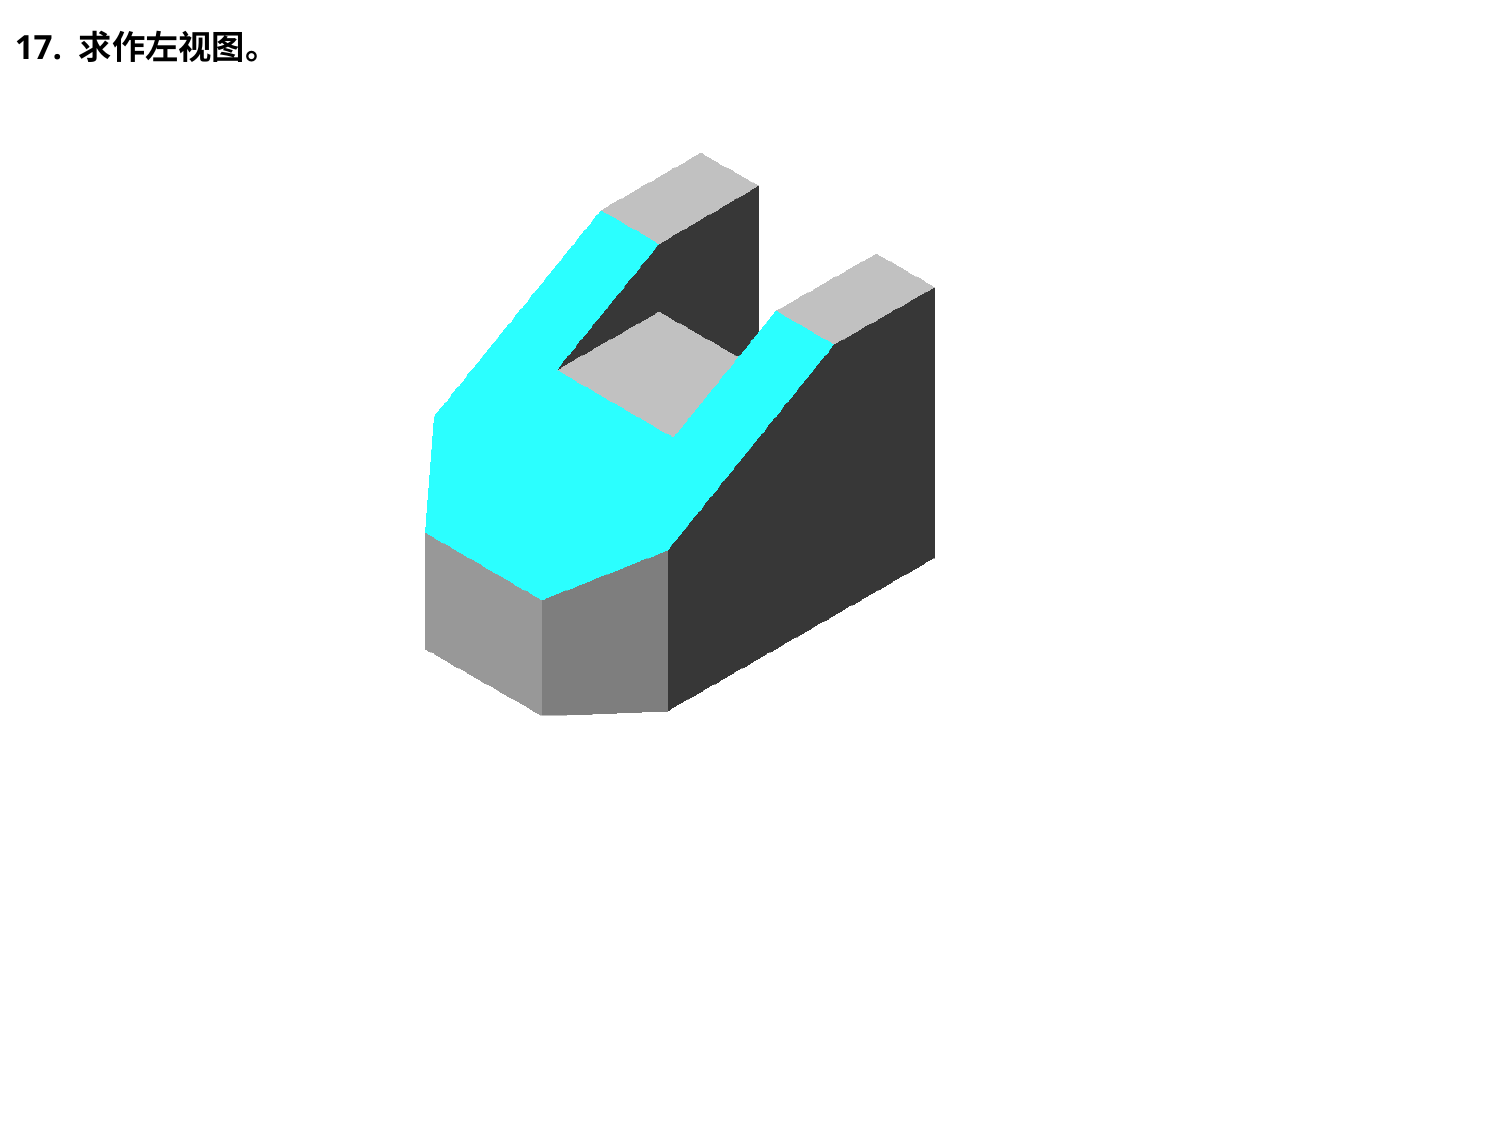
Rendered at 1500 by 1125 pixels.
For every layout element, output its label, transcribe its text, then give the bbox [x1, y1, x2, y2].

picture [403, 136, 972, 731]
text_box 17. 求作左视图。 [0, 18, 1500, 74]
